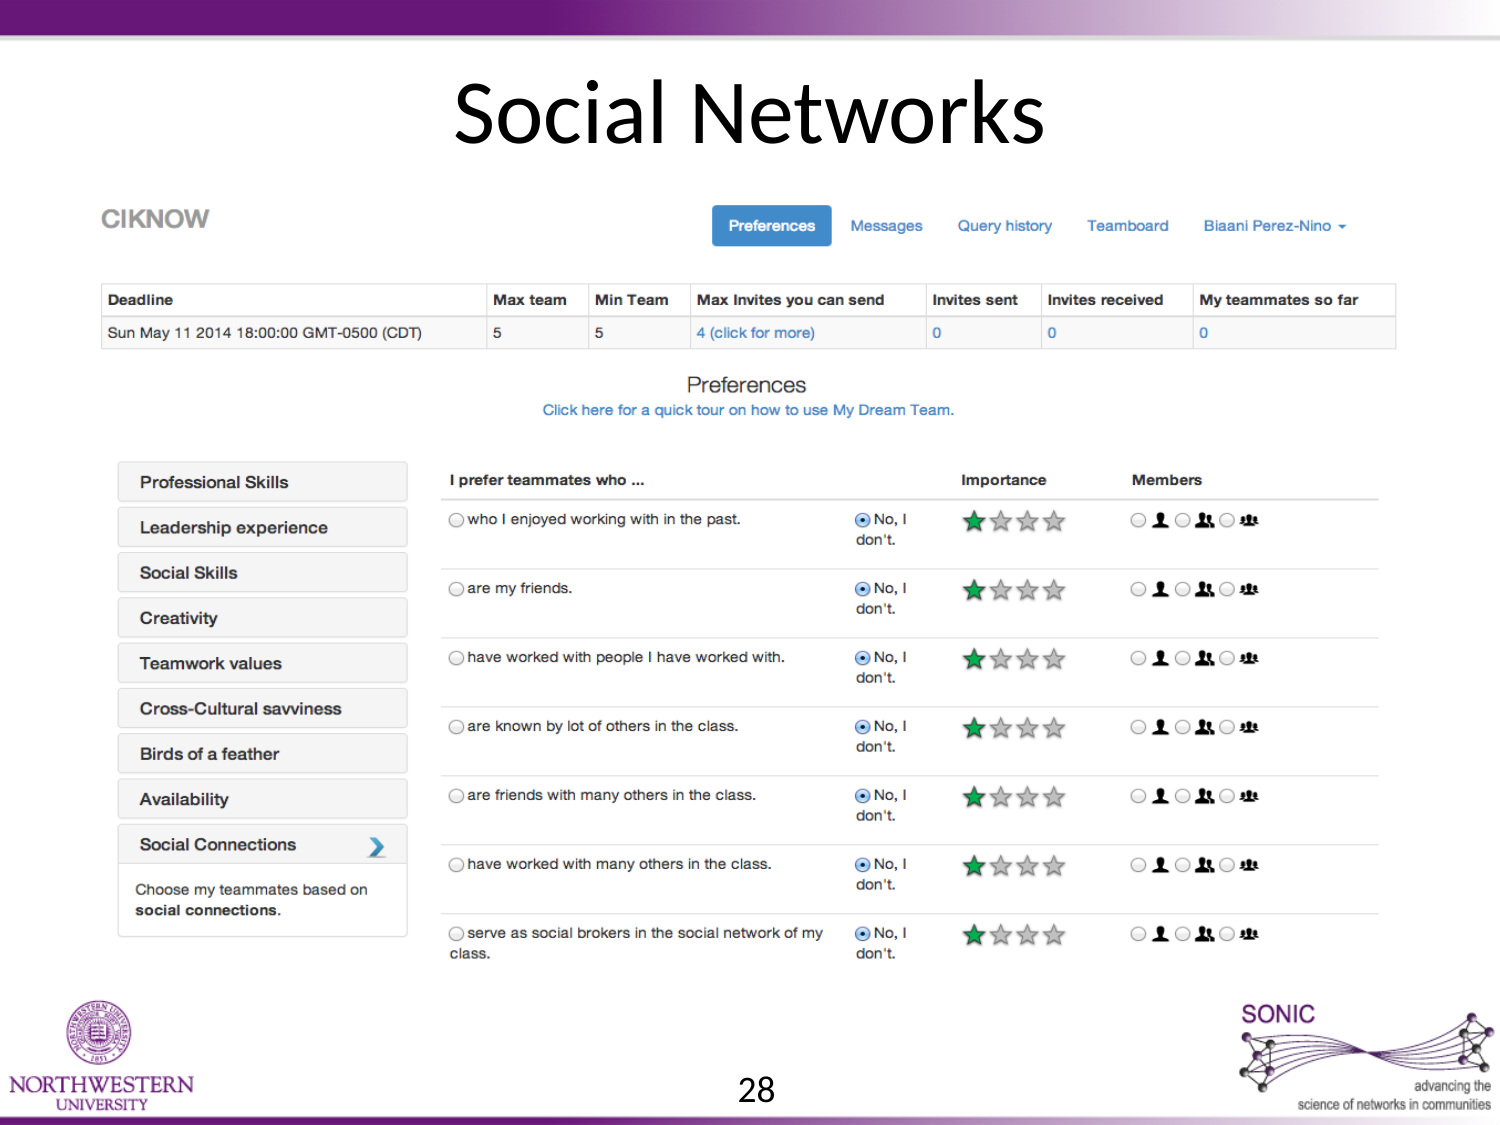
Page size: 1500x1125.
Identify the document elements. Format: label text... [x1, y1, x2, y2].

text_box 28 [722, 1057, 791, 1118]
title Social Networks [112, 0, 1388, 198]
picture [0, 0, 1500, 1125]
